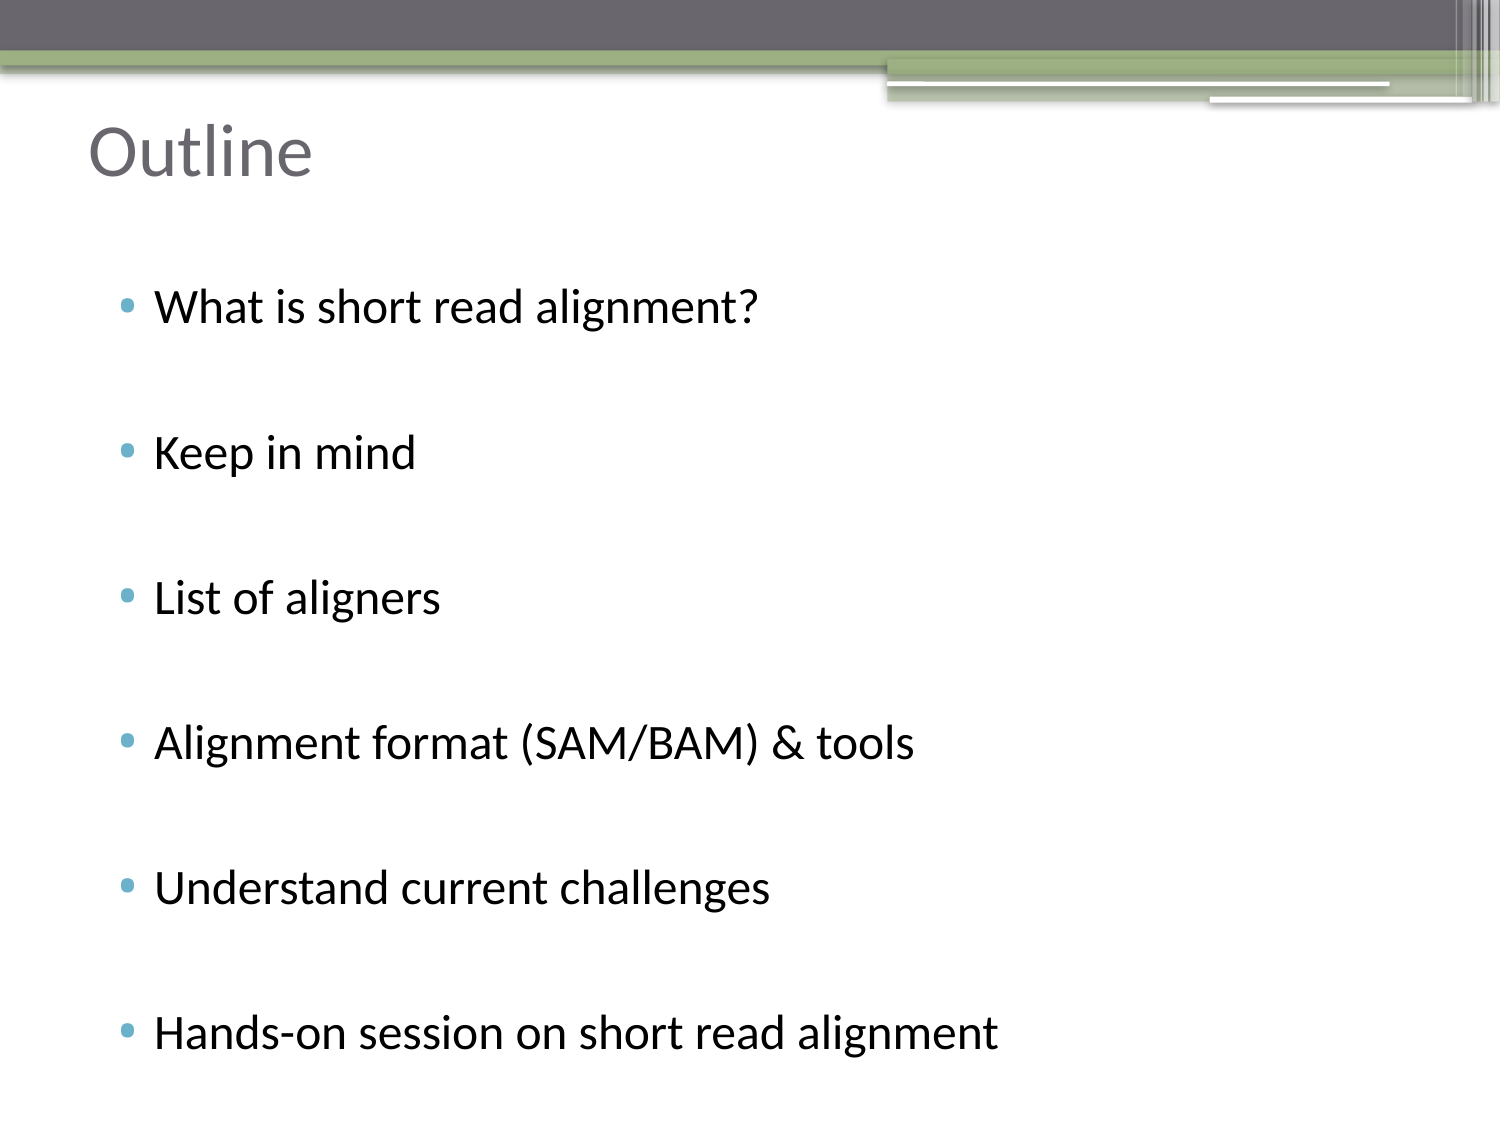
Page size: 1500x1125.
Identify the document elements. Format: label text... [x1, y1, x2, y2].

list What is short read alignment? Keep in mind List of aligners Alignment format (SAM/BAM) & tools Understand current challenges Hands-on session on short read alignment [88, 267, 1471, 1071]
title Outline [88, 101, 1477, 243]
